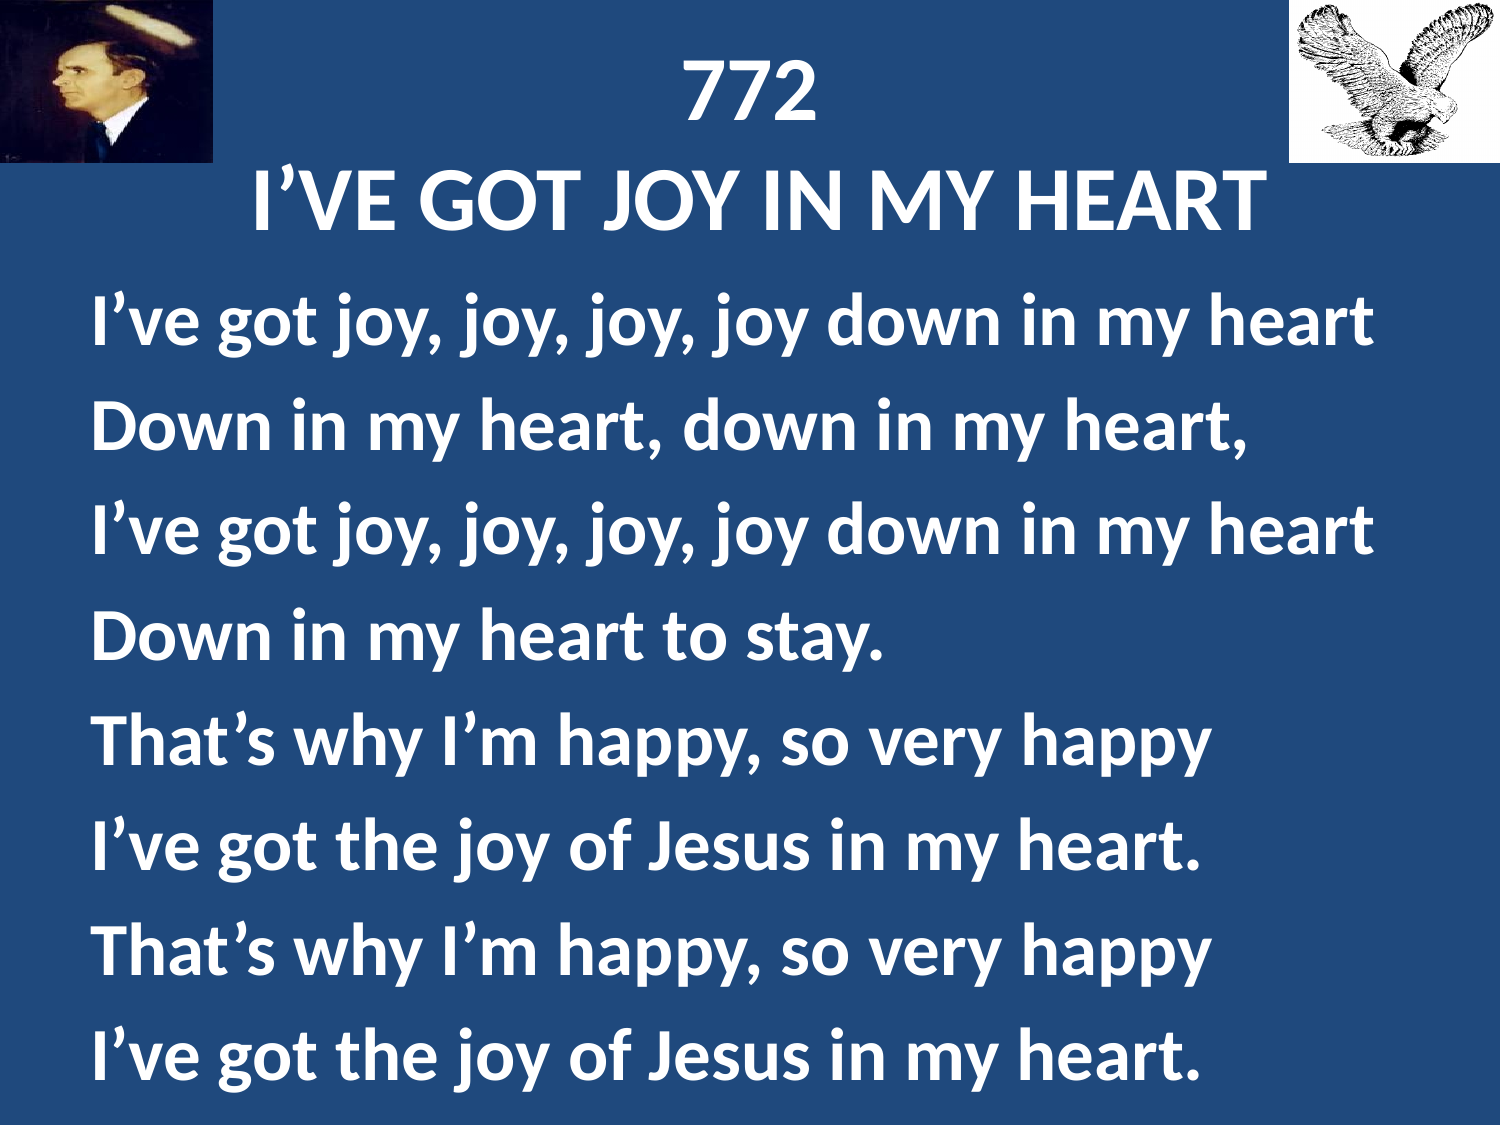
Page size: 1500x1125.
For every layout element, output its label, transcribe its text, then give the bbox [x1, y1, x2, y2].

picture [1288, 0, 1500, 163]
title 772 I’VE GOT JOY IN MY HEART [75, 45, 1425, 233]
list I’ve got joy, joy, joy, joy down in my heart Down in my heart, down in my heart, I’ve got joy, joy, joy, joy down in my heart Down in my heart to stay. That’s why I’m happy, so very happy I’ve got the joy of Jesus in my heart. That’s why I’m happy, so very happy I’ve got the joy of Jesus in my heart. [75, 262, 1425, 1106]
picture [0, 0, 213, 163]
